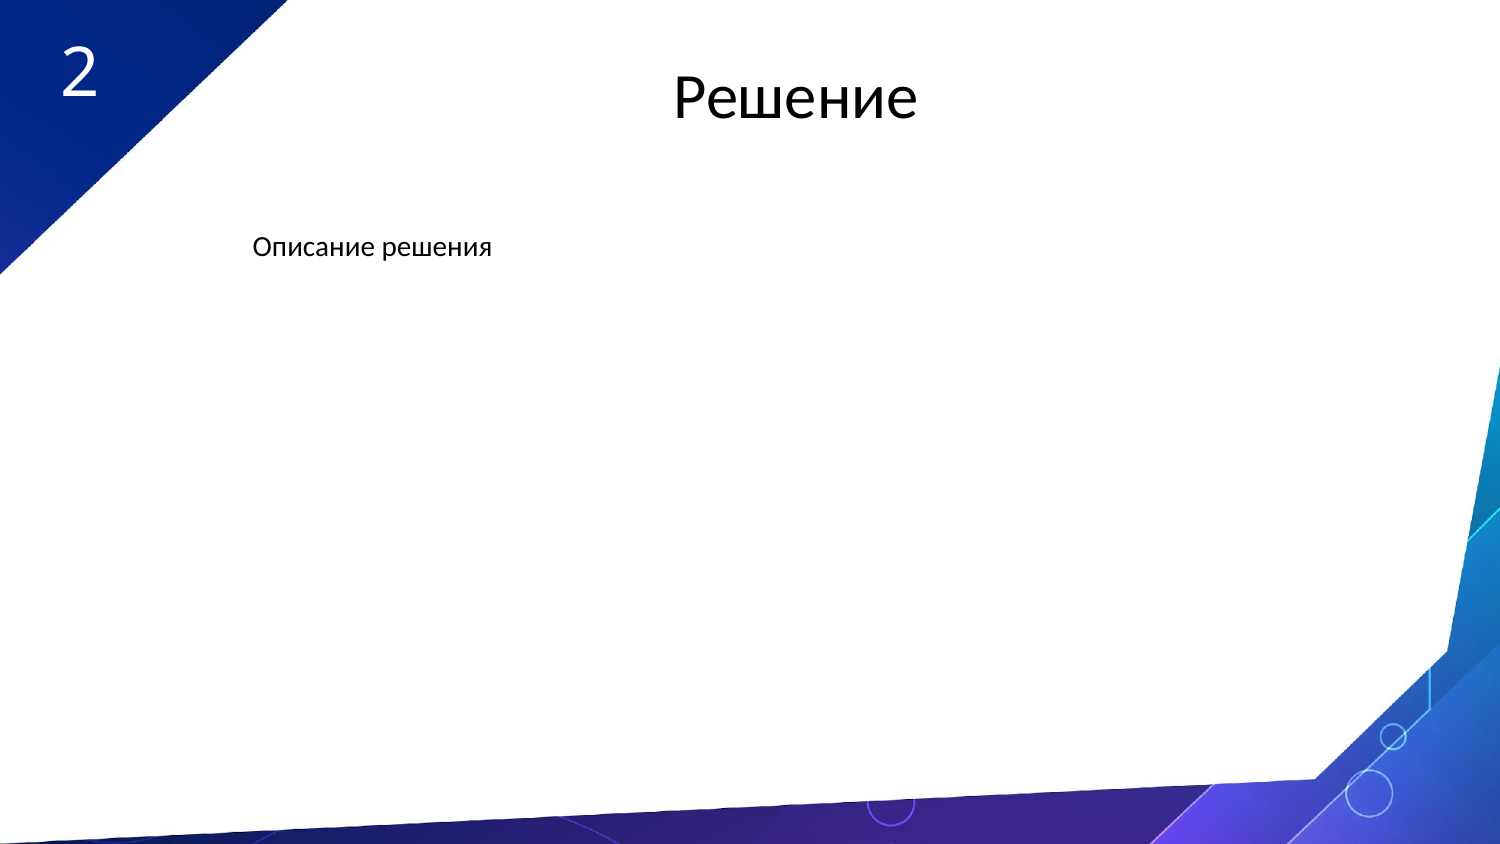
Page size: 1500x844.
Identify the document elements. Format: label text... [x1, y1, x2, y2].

picture [0, 0, 1500, 844]
text_box Решение [174, 38, 1418, 140]
text_box 2 [49, 22, 157, 117]
text_box Описание решения [237, 212, 1167, 474]
